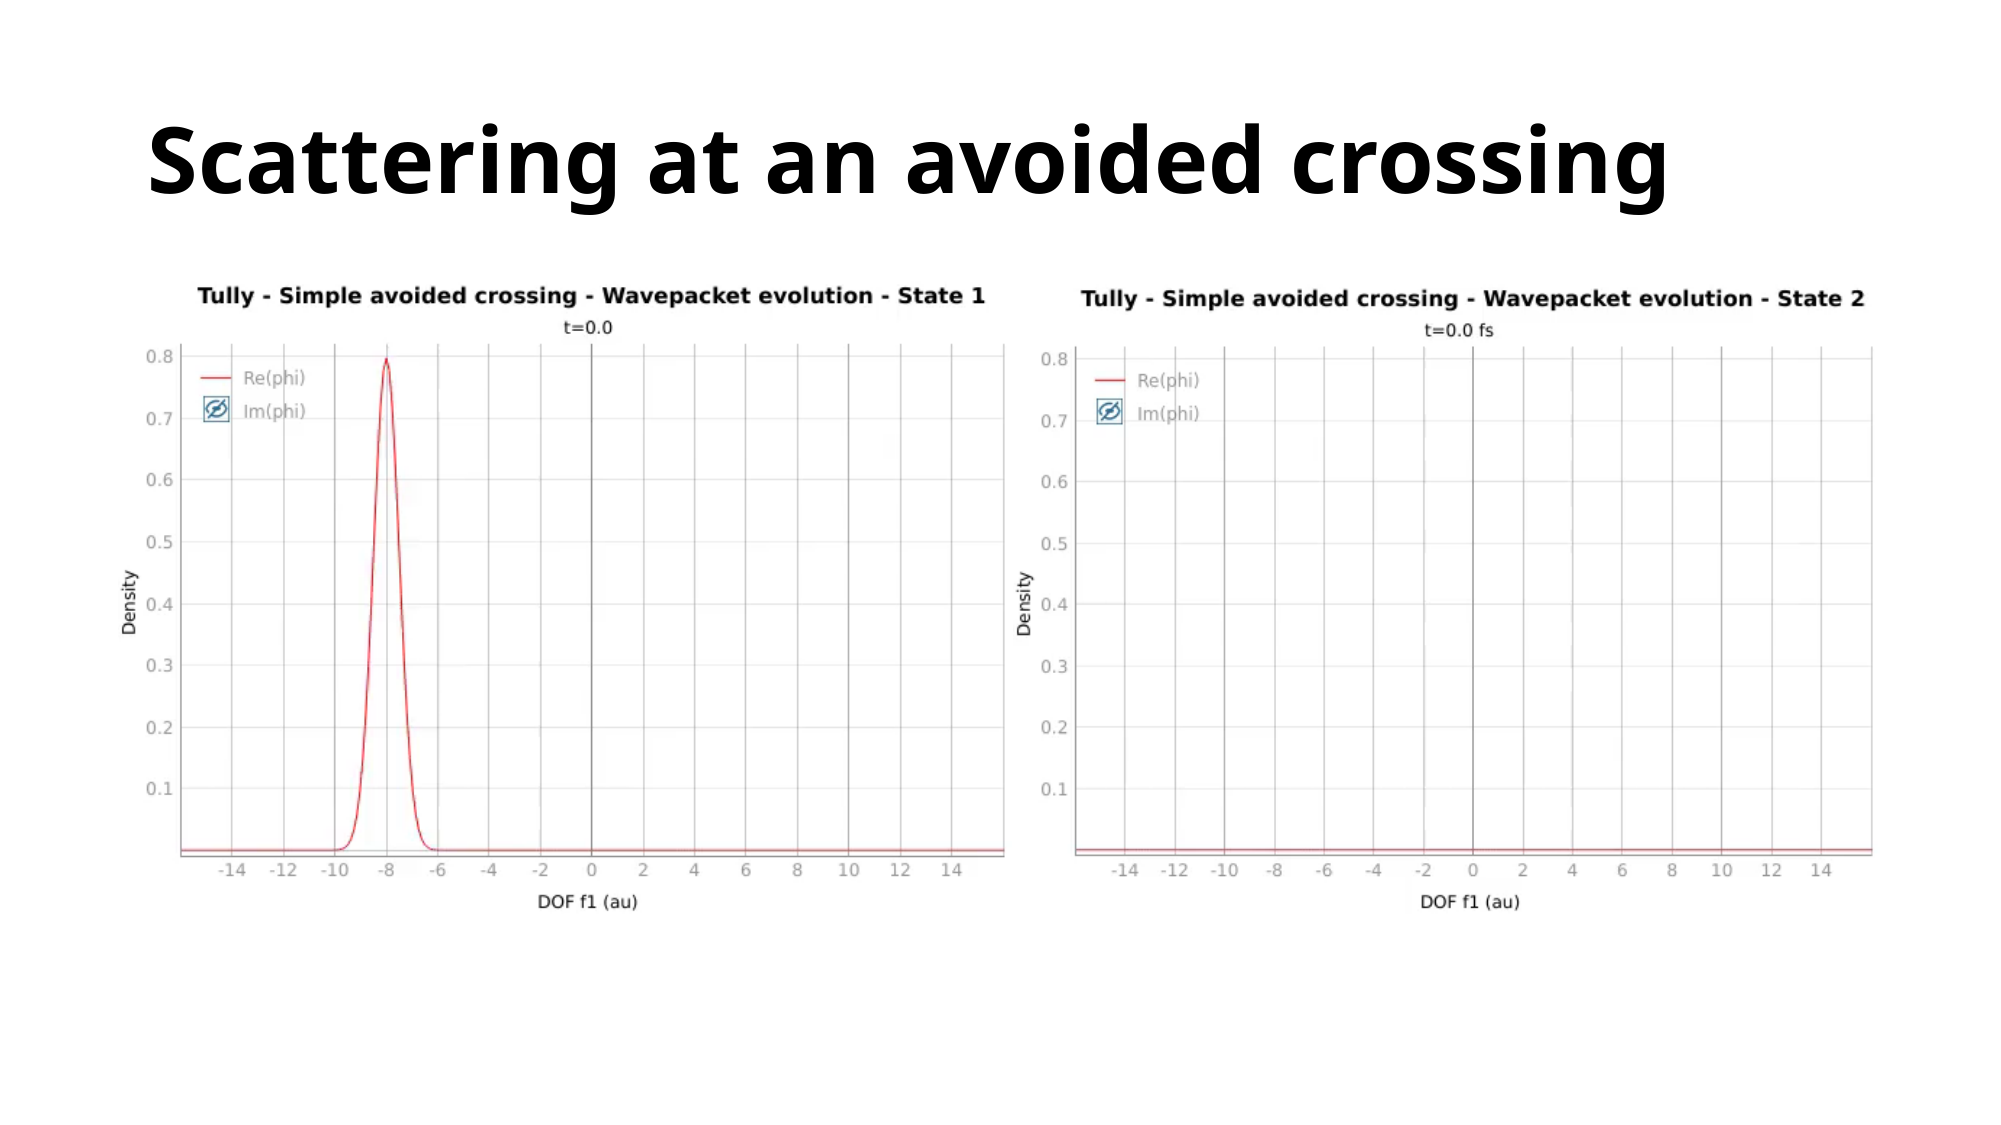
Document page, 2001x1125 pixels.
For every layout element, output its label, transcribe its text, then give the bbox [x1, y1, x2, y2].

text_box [1012, 275, 1881, 915]
title Scattering at an avoided crossing [132, 55, 1858, 273]
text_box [118, 272, 1013, 915]
